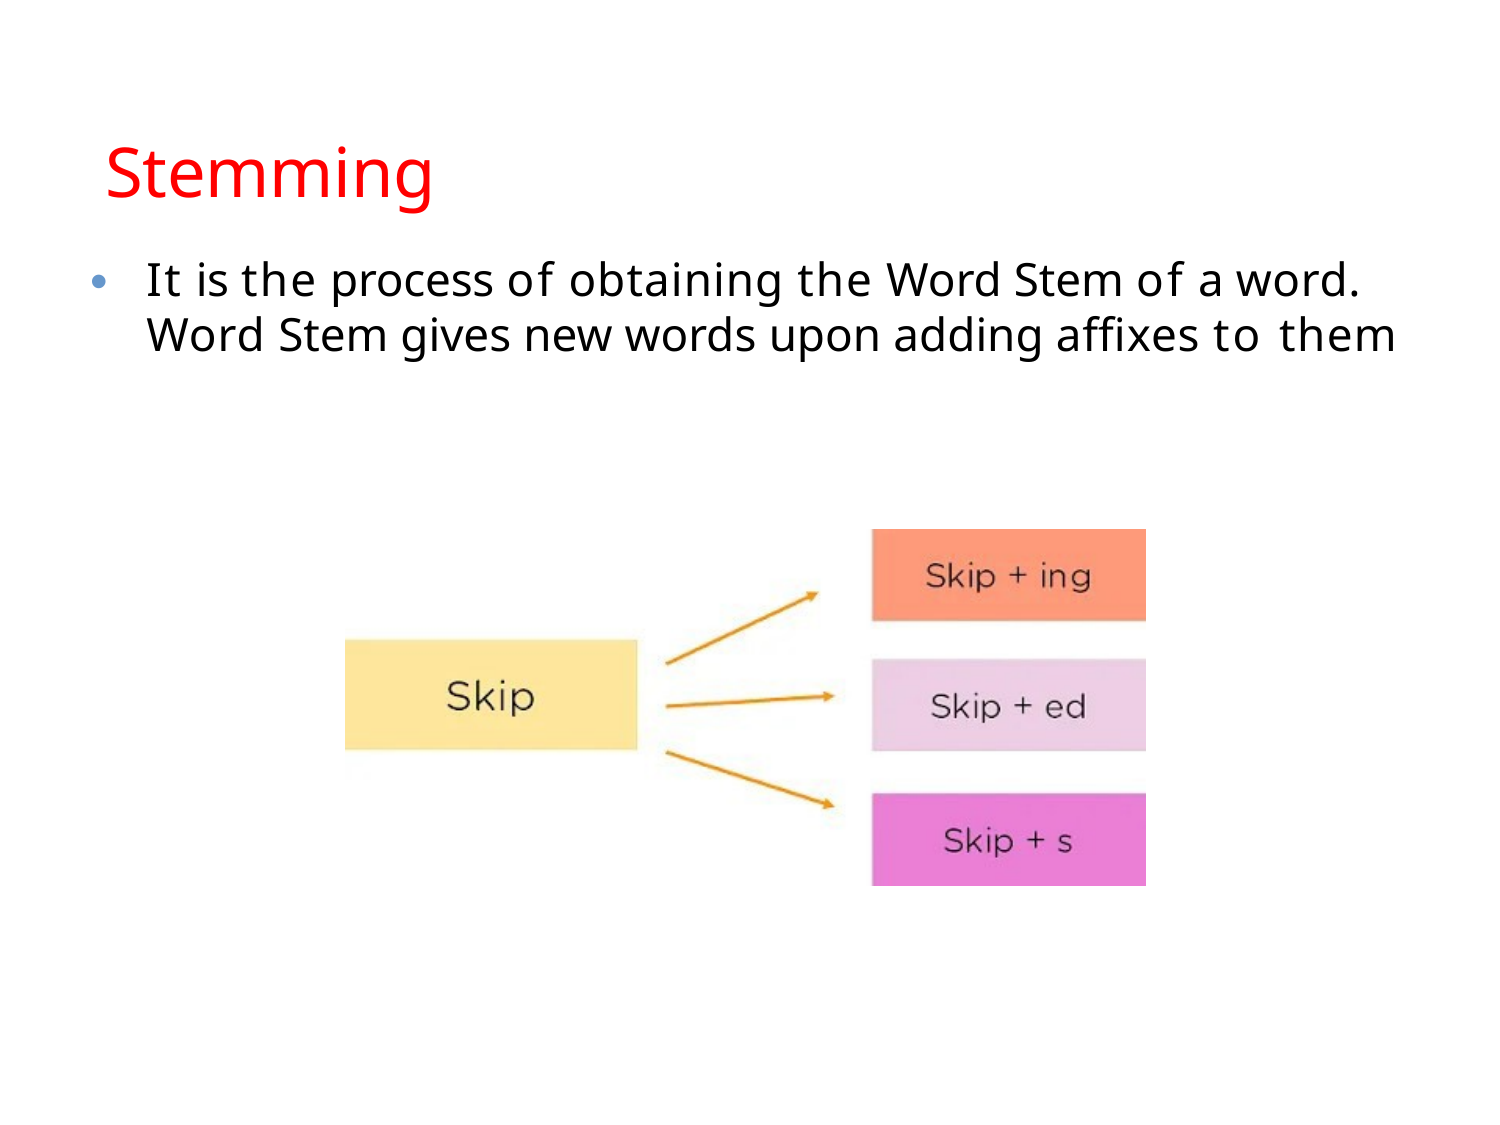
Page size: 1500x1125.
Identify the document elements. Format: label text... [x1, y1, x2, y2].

text_box It is the process of obtaining the Word Stem of a word. Word Stem gives new words upon adding affixes to them [144, 248, 1450, 361]
title Stemming [103, 73, 1397, 264]
picture [345, 529, 1146, 886]
text_box • [87, 246, 110, 309]
